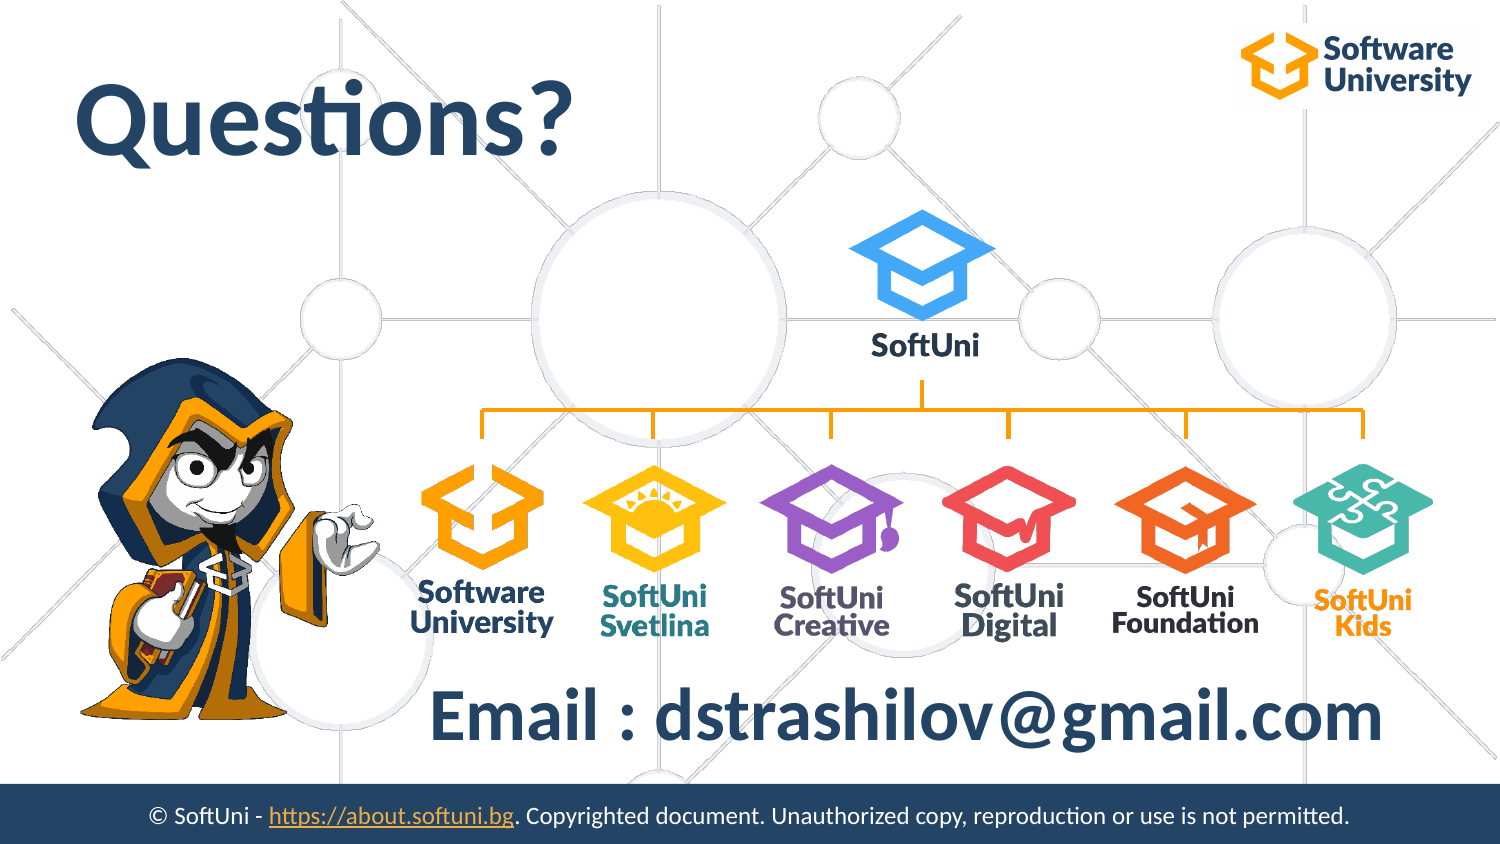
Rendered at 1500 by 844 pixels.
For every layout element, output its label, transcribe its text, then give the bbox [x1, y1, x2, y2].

title Questions? [74, 64, 621, 161]
title Email : dstrashilov@gmail.com [429, 662, 1429, 759]
picture [0, 0, 1500, 783]
